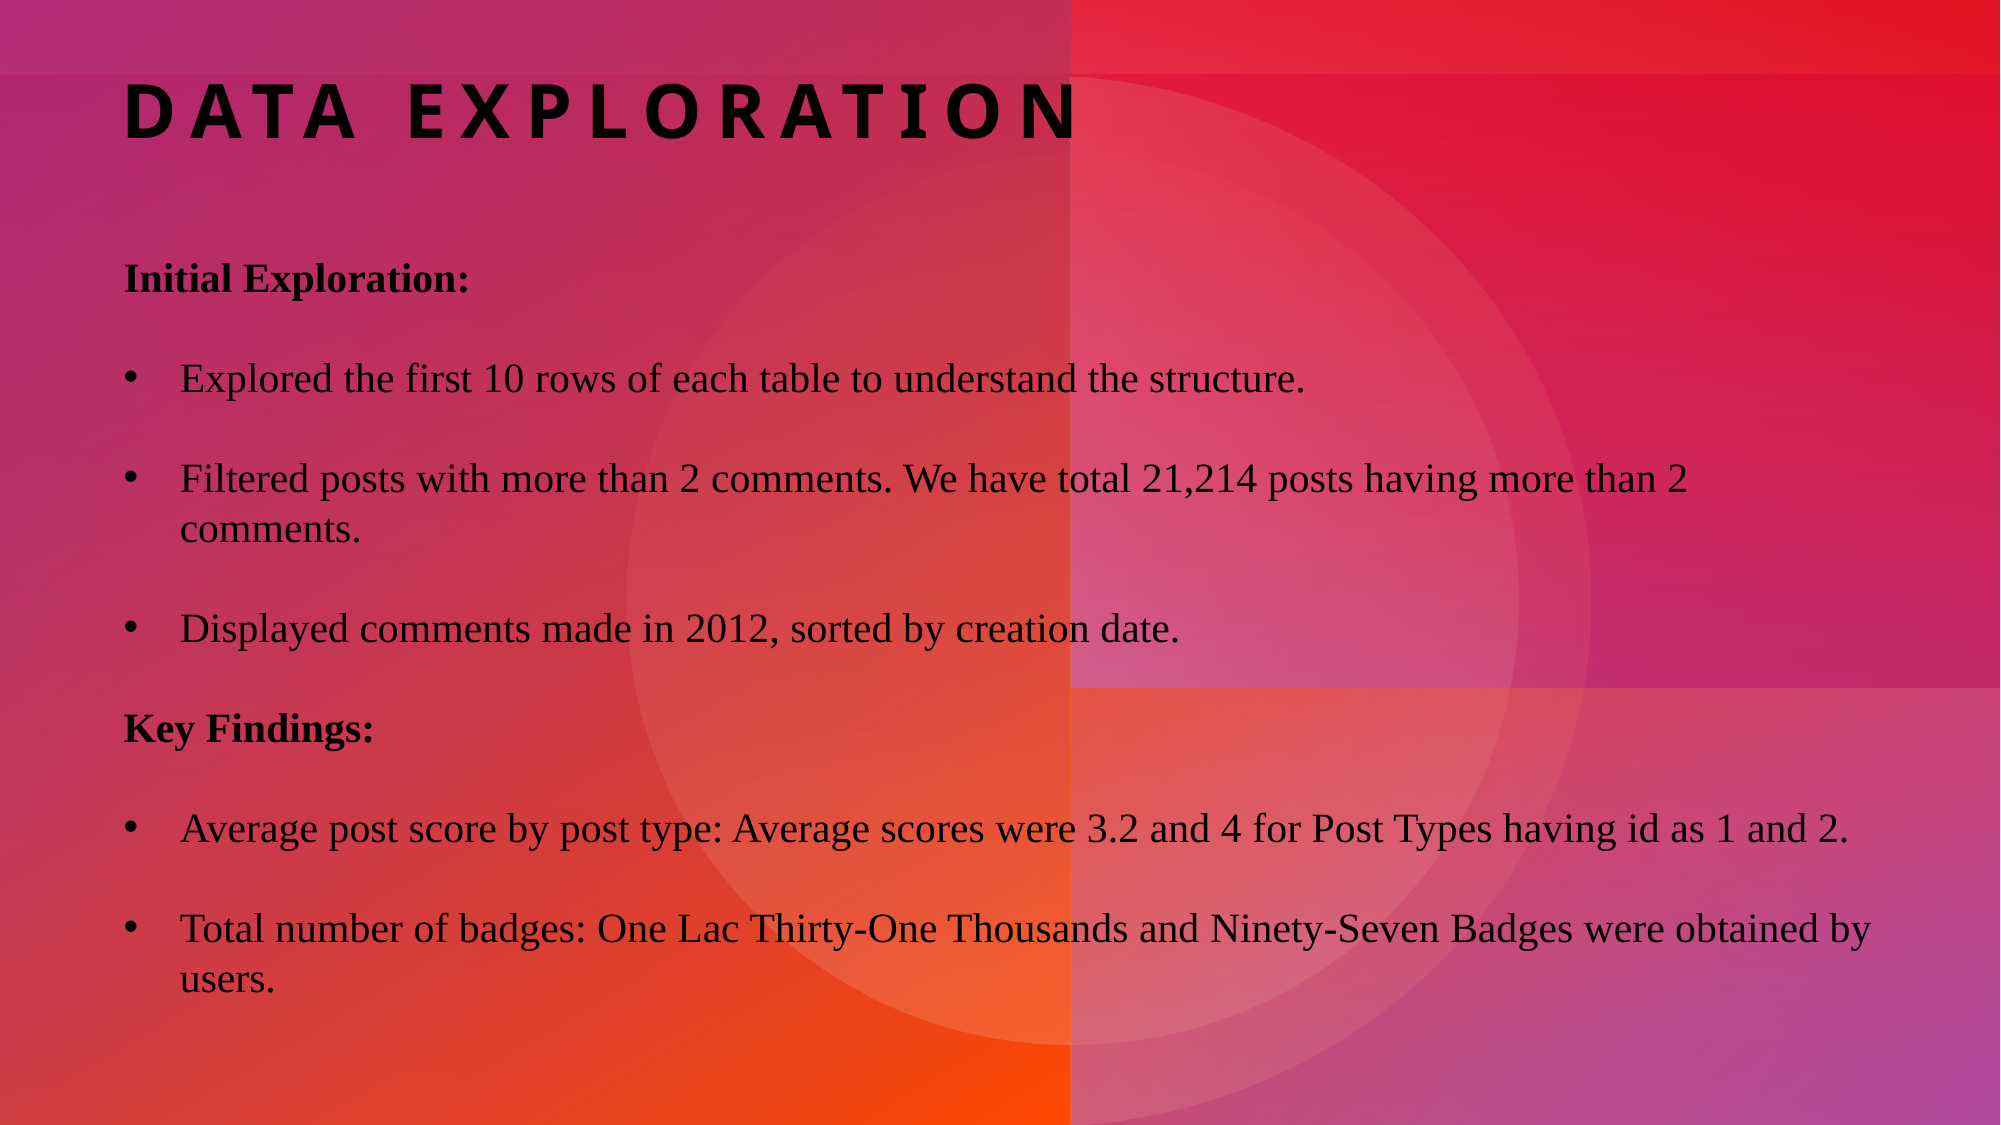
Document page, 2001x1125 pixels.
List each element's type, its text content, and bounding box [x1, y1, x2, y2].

text_box Initial Exploration: Explored the first 10 rows of each table to understand the structure. Filtered posts with more than 2 comments. We have total 21,214 posts having more than 2 comments. Displayed comments made in 2012, sorted by creation date. Key Findings: Average post score by post type: Average scores were 3.2 and 4 for Post Types having id as 1 and 2. Total number of badges: One Lac Thirty-One Thousands and Ninety-Seven Badges were obtained by users. [108, 243, 1892, 1009]
title Data Exploration [121, 0, 1187, 218]
